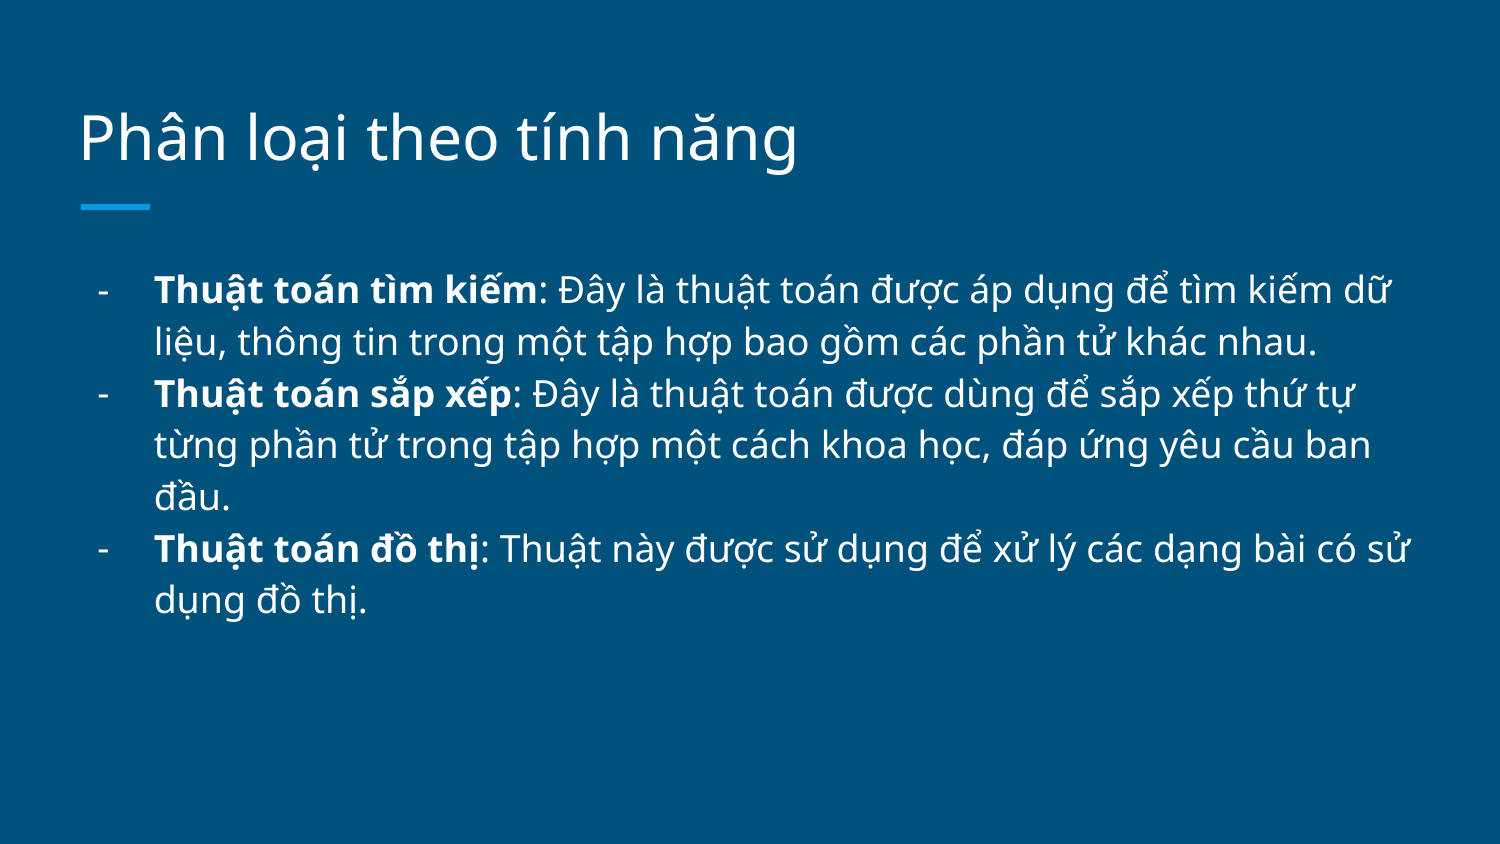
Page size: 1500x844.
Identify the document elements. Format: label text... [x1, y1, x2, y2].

title Phân loại theo tính năng [63, 75, 1437, 188]
list Thuật toán tìm kiếm: Đây là thuật toán được áp dụng để tìm kiếm dữ liệu, thông tin trong một tập hợp bao gồm các phần tử khác nhau. Thuật toán sắp xếp: Đây là thuật toán được dùng để sắp xếp thứ tự từng phần tử trong tập hợp một cách khoa học, đáp ứng yêu cầu ban đầu. Thuật toán đồ thị: Thuật này được sử dụng để xử lý các dạng bài có sử dụng đồ thị. [63, 244, 1437, 750]
